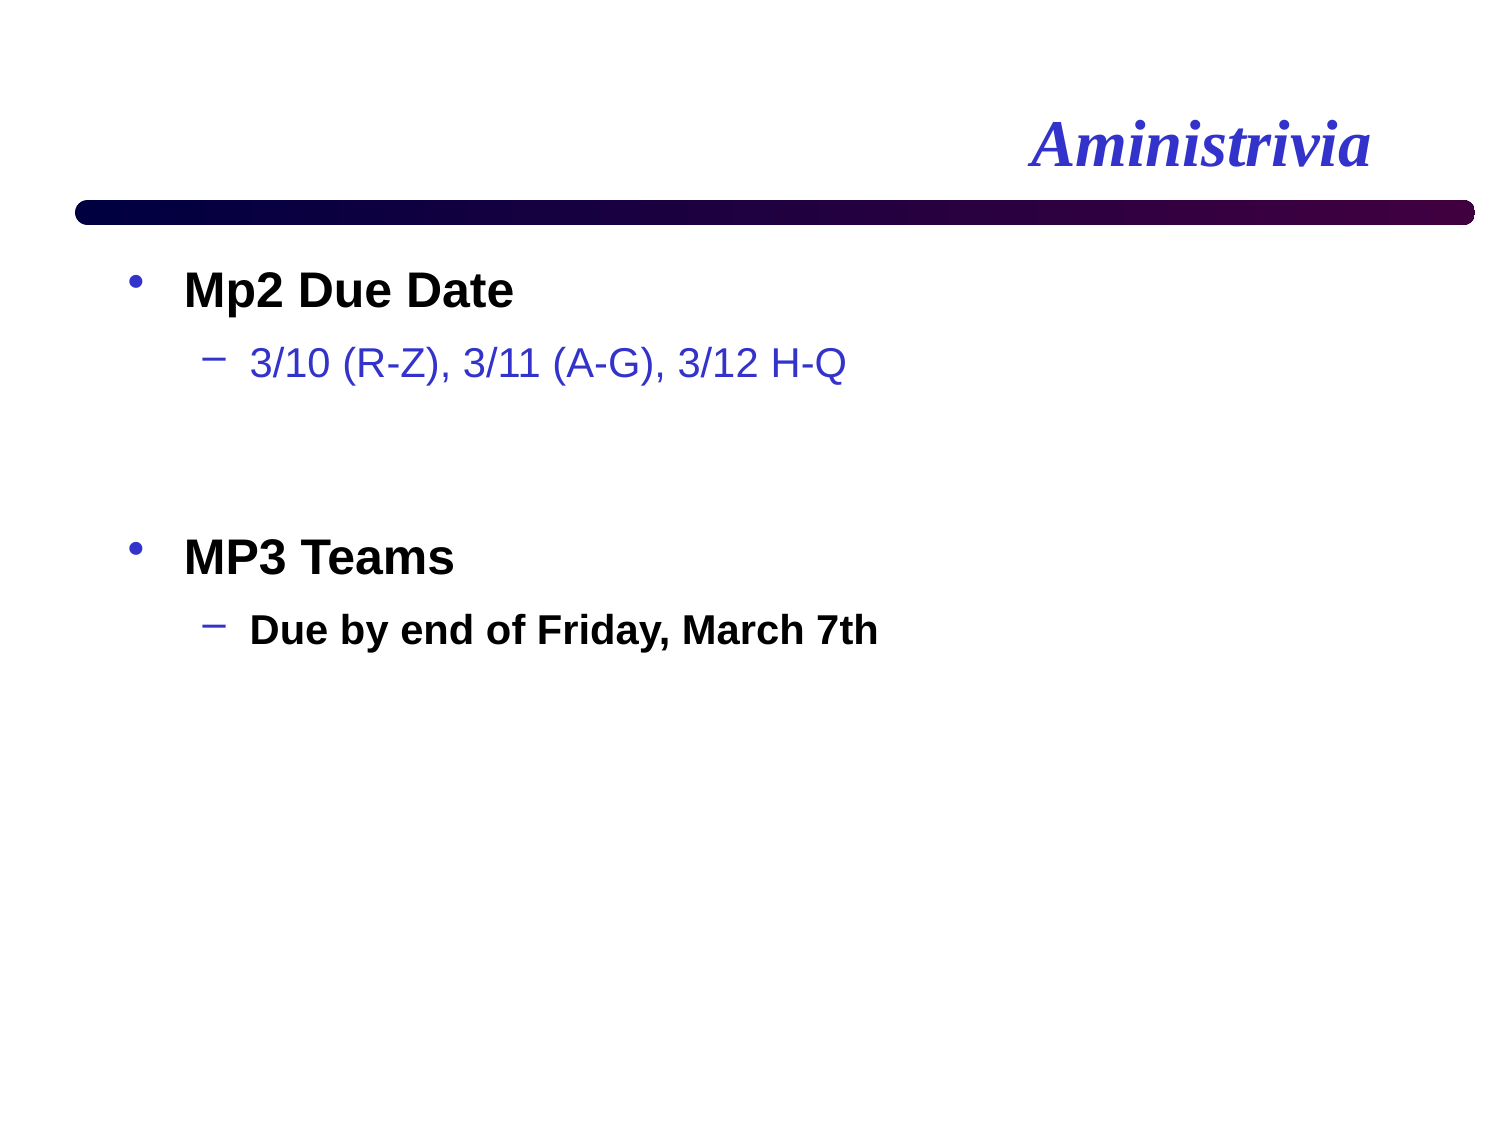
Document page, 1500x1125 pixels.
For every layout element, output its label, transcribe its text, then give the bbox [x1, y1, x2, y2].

list Mp2 Due Date 3/10 (R-Z), 3/11 (A-G), 3/12 H-Q MP3 Teams Due by end of Friday, March 7th [112, 249, 1388, 1026]
title Aministrivia [112, 37, 1388, 188]
